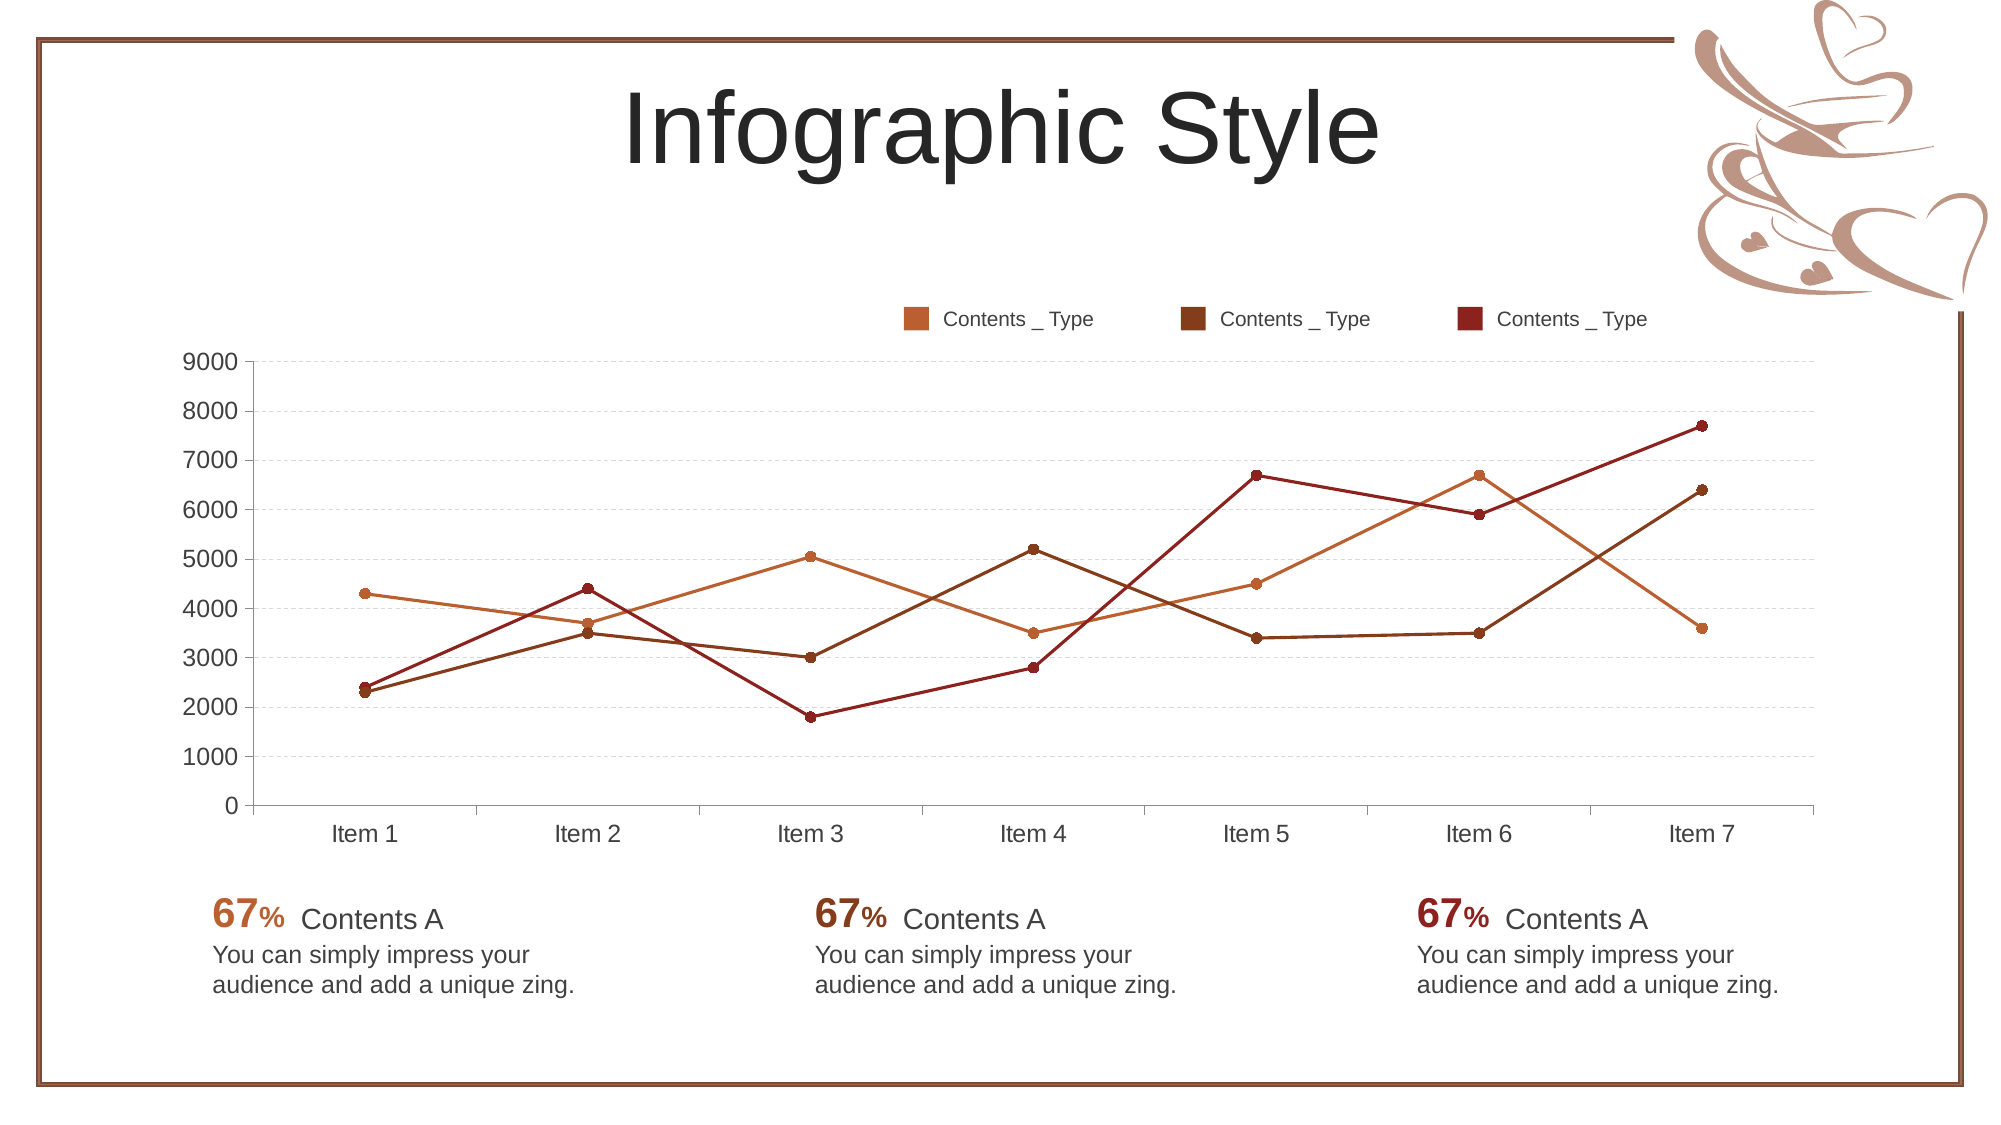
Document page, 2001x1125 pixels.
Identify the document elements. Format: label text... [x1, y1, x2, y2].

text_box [903, 297, 1697, 339]
list Infographic Style [53, 73, 1952, 193]
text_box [1402, 878, 1804, 1008]
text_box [799, 878, 1202, 1008]
chart [148, 337, 1848, 858]
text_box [197, 878, 600, 1008]
